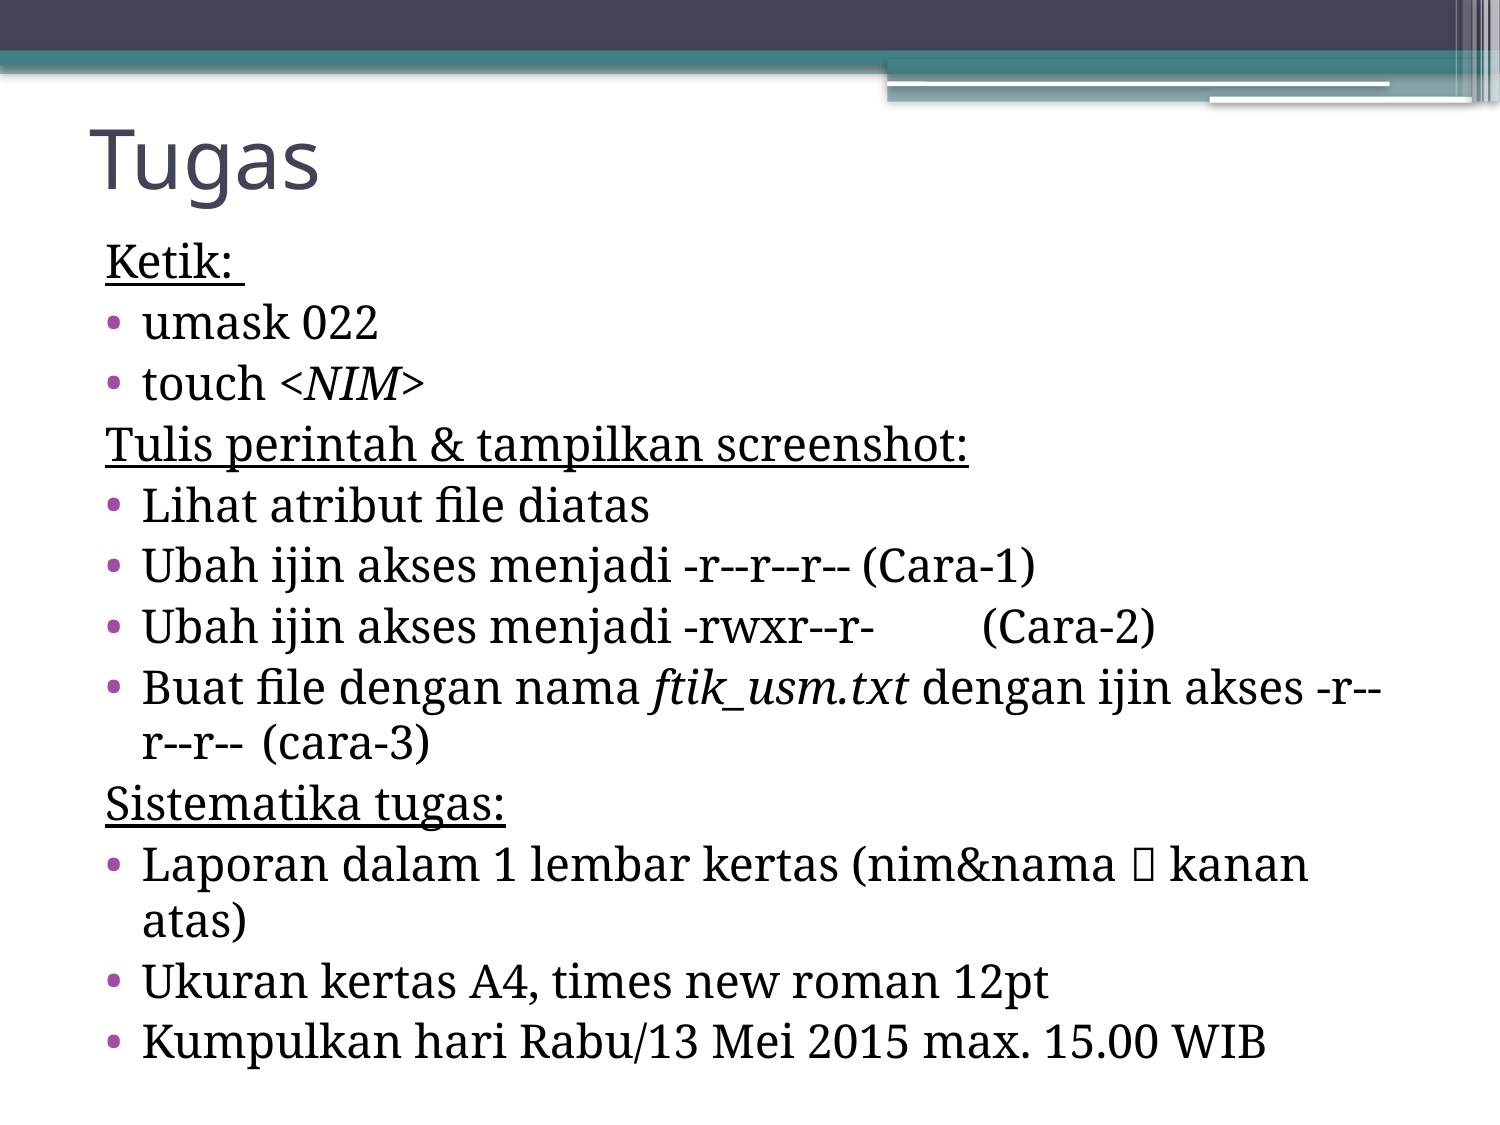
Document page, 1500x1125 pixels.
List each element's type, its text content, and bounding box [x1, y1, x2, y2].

title Tugas [75, 87, 1425, 224]
list Ketik: umask 022 touch <NIM> Tulis perintah & tampilkan screenshot: Lihat atribut file diatas Ubah ijin akses menjadi -r--r--r-- (Cara-1) Ubah ijin akses menjadi -rwxr--r- (Cara-2) Buat file dengan nama ftik_usm.txt dengan ijin akses -r--r--r-- (cara-3) Sistematika tugas: Laporan dalam 1 lembar kertas (nim&nama  kanan atas) Ukuran kertas A4, times new roman 12pt Kumpulkan hari Rabu/13 Mei 2015 max. 15.00 WIB [75, 224, 1425, 1079]
